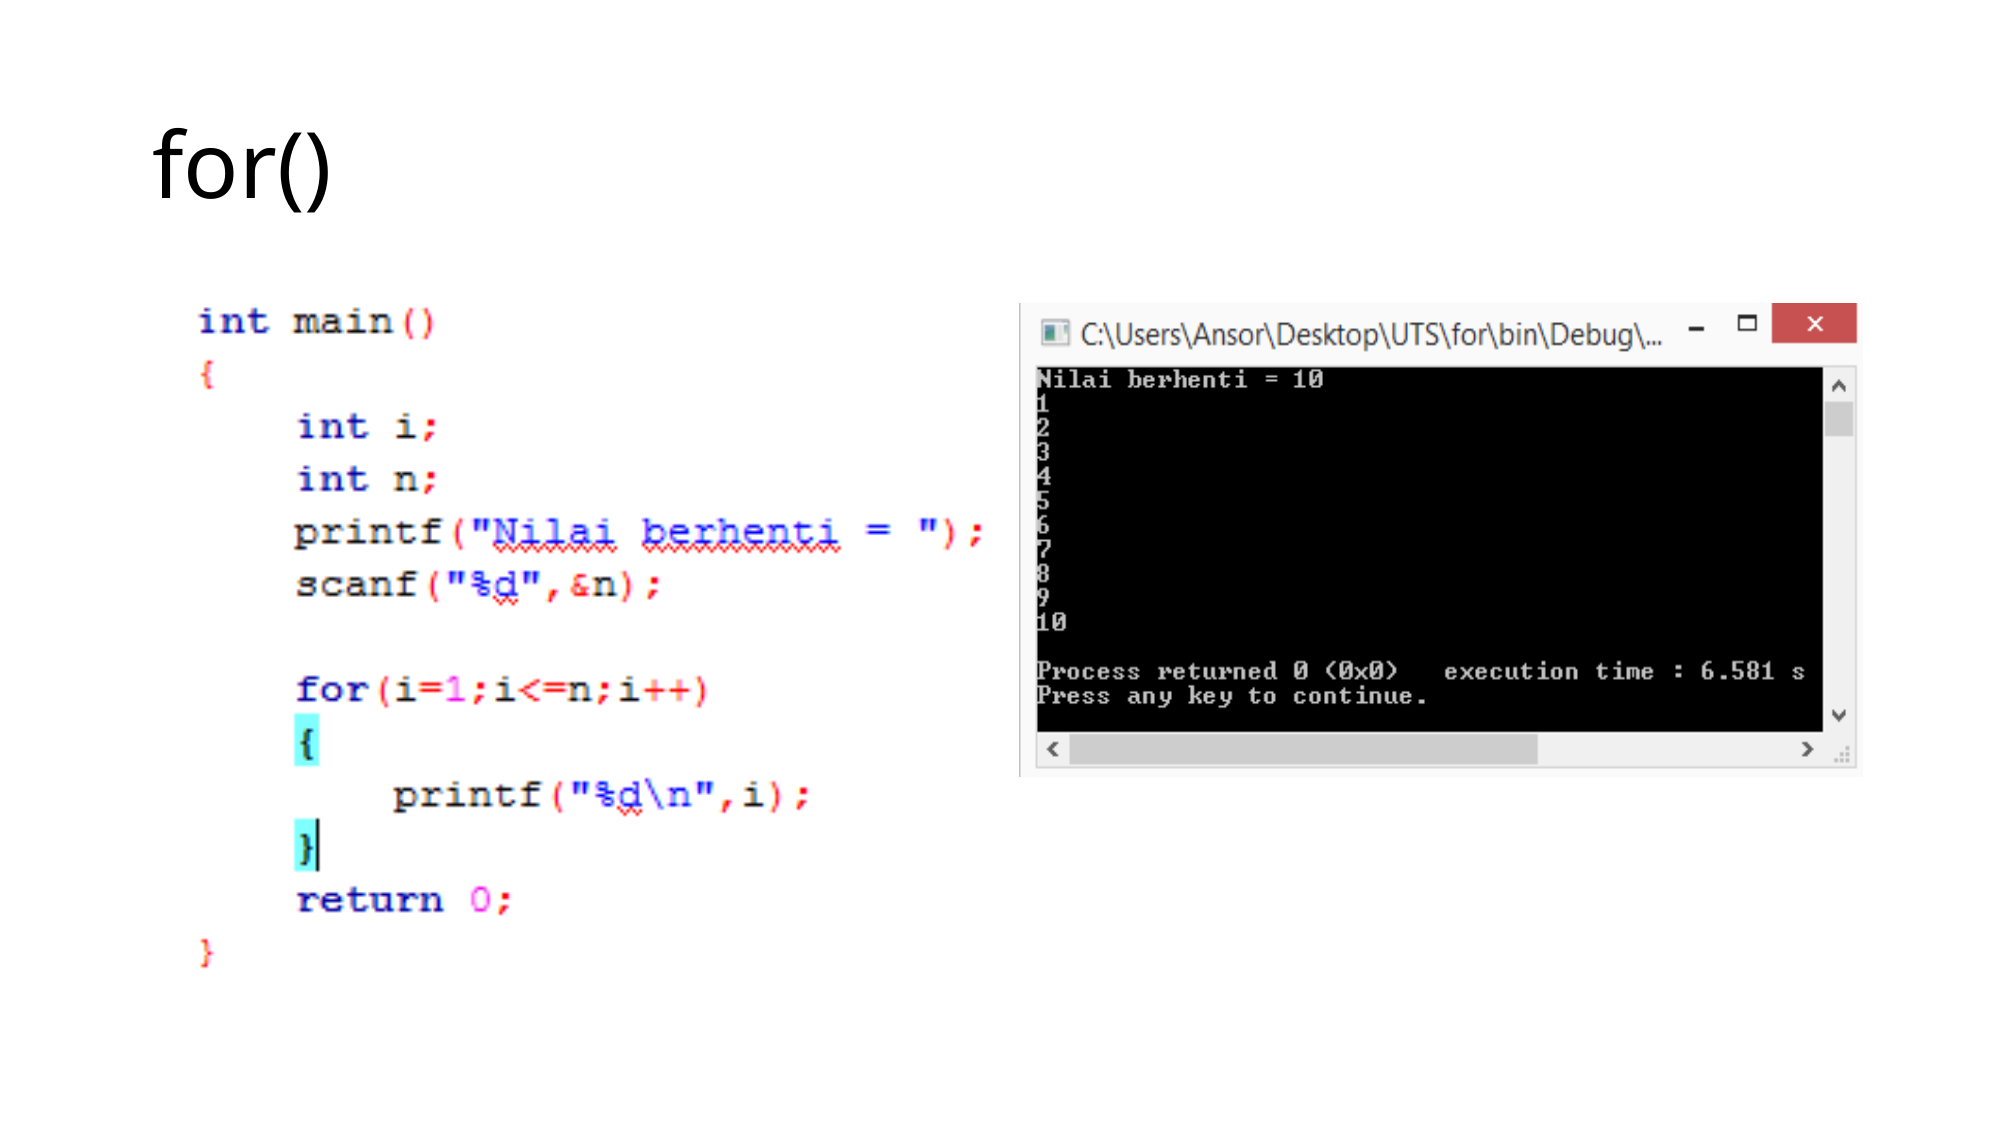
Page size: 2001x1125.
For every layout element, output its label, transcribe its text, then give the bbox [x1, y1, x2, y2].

picture [1019, 303, 1863, 777]
title for() [137, 59, 1863, 278]
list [193, 303, 1000, 993]
